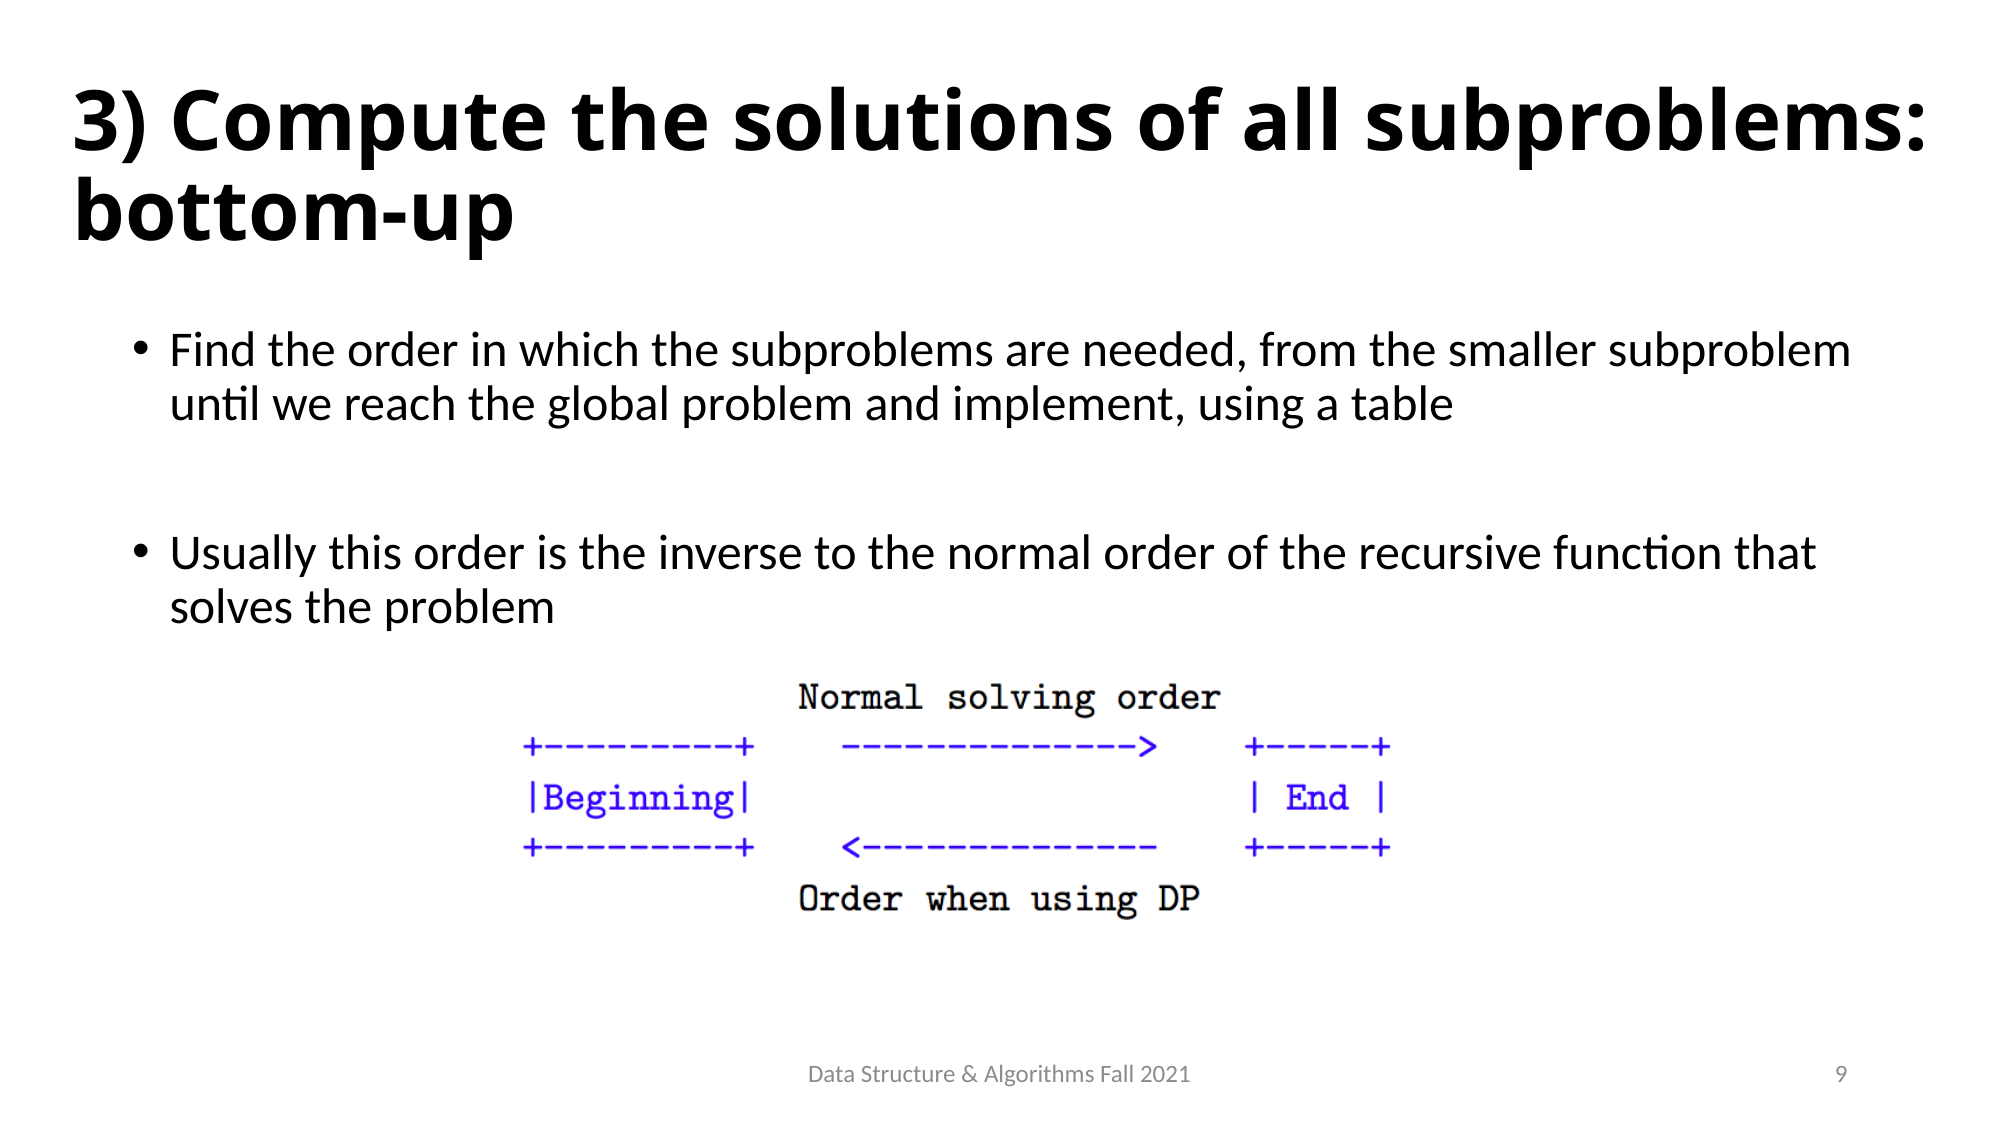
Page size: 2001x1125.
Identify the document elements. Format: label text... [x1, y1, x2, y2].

title 3) Compute the solutions of all subproblems: bottom-up [57, 59, 2000, 278]
picture [500, 641, 1500, 962]
text_box Find the order in which the subproblems are needed, from the smaller subproblem until we reach the global problem and implement, using a table Usually this order is the inverse to the normal order of the recursive function that solves the problem [116, 315, 1883, 1125]
text_box [137, 277, 1971, 1125]
